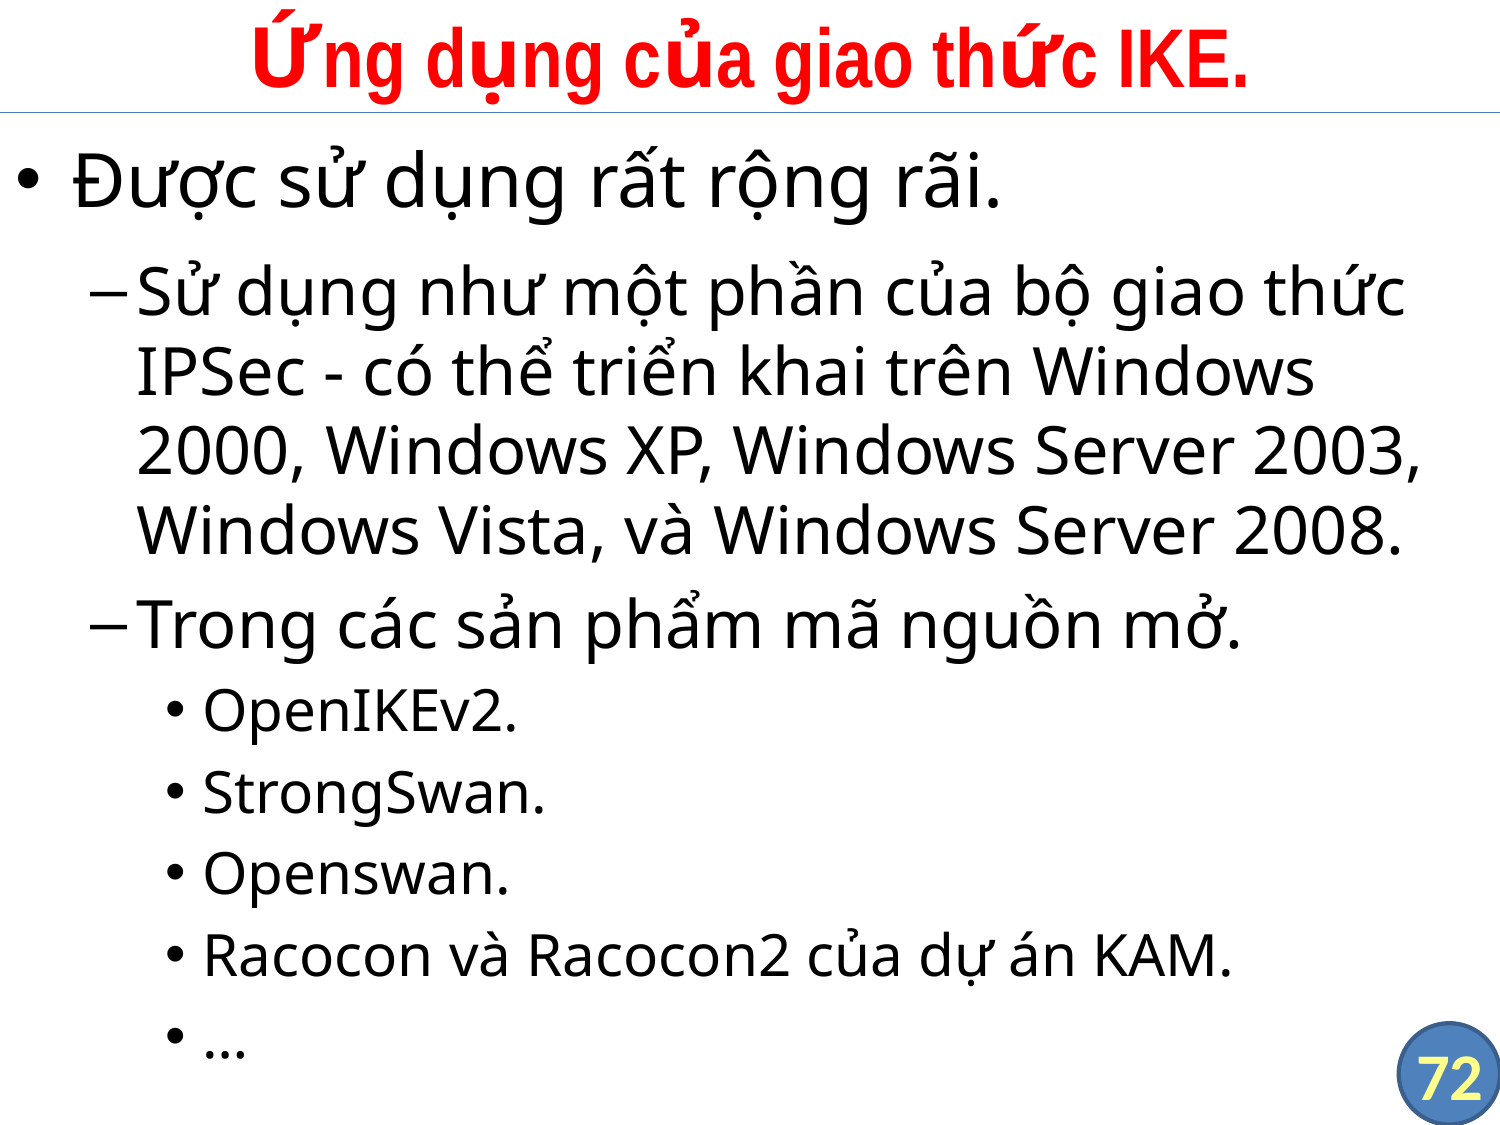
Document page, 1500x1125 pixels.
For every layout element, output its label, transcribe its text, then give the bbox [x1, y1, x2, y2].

list Được sử dụng rất rộng rãi. Sử dụng như một phần của bộ giao thức IPSec - có thể triển khai trên Windows 2000, Windows XP, Windows Server 2003, Windows Vista, và Windows Server 2008. Trong các sản phẩm mã nguồn mở. OpenIKEv2. StrongSwan. Openswan. Racocon và Racocon2 của dự án KAM. … [0, 113, 1500, 1125]
title Ứng dụng của giao thức IKE. [0, 0, 1500, 113]
slide_number 72 [1399, 1023, 1500, 1125]
